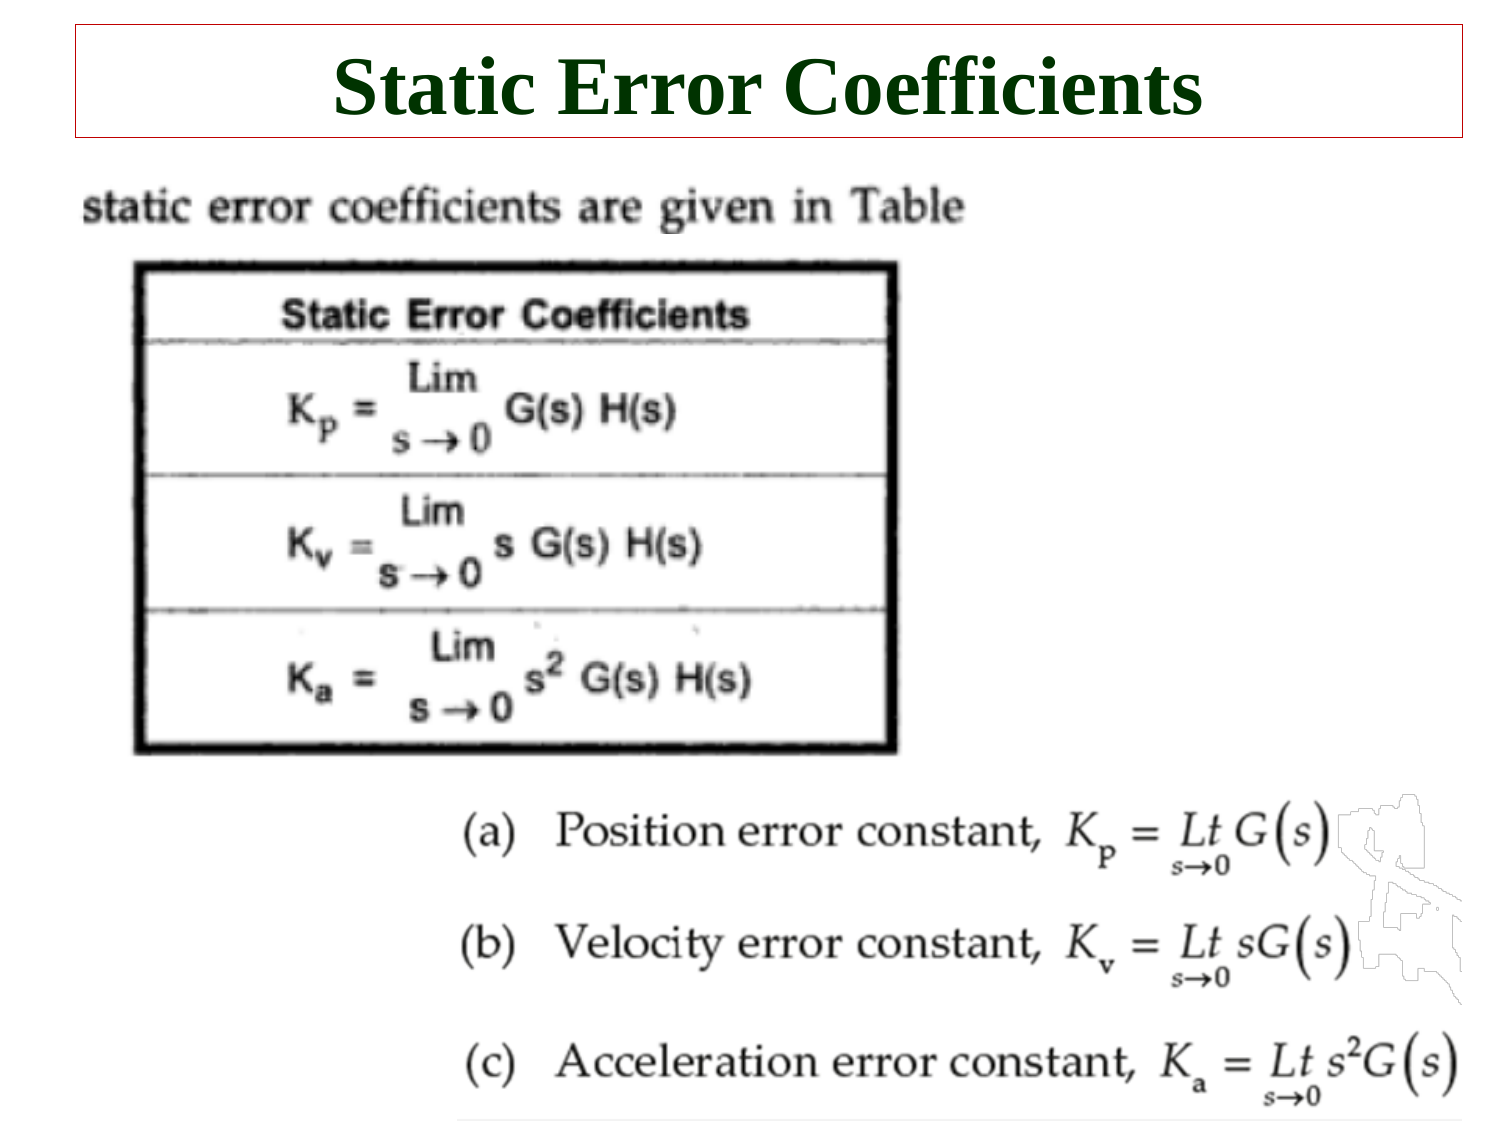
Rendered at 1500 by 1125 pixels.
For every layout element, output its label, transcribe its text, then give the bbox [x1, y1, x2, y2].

picture [74, 174, 978, 764]
picture [456, 787, 1463, 1125]
title Static Error Coefficients [75, 24, 1463, 138]
